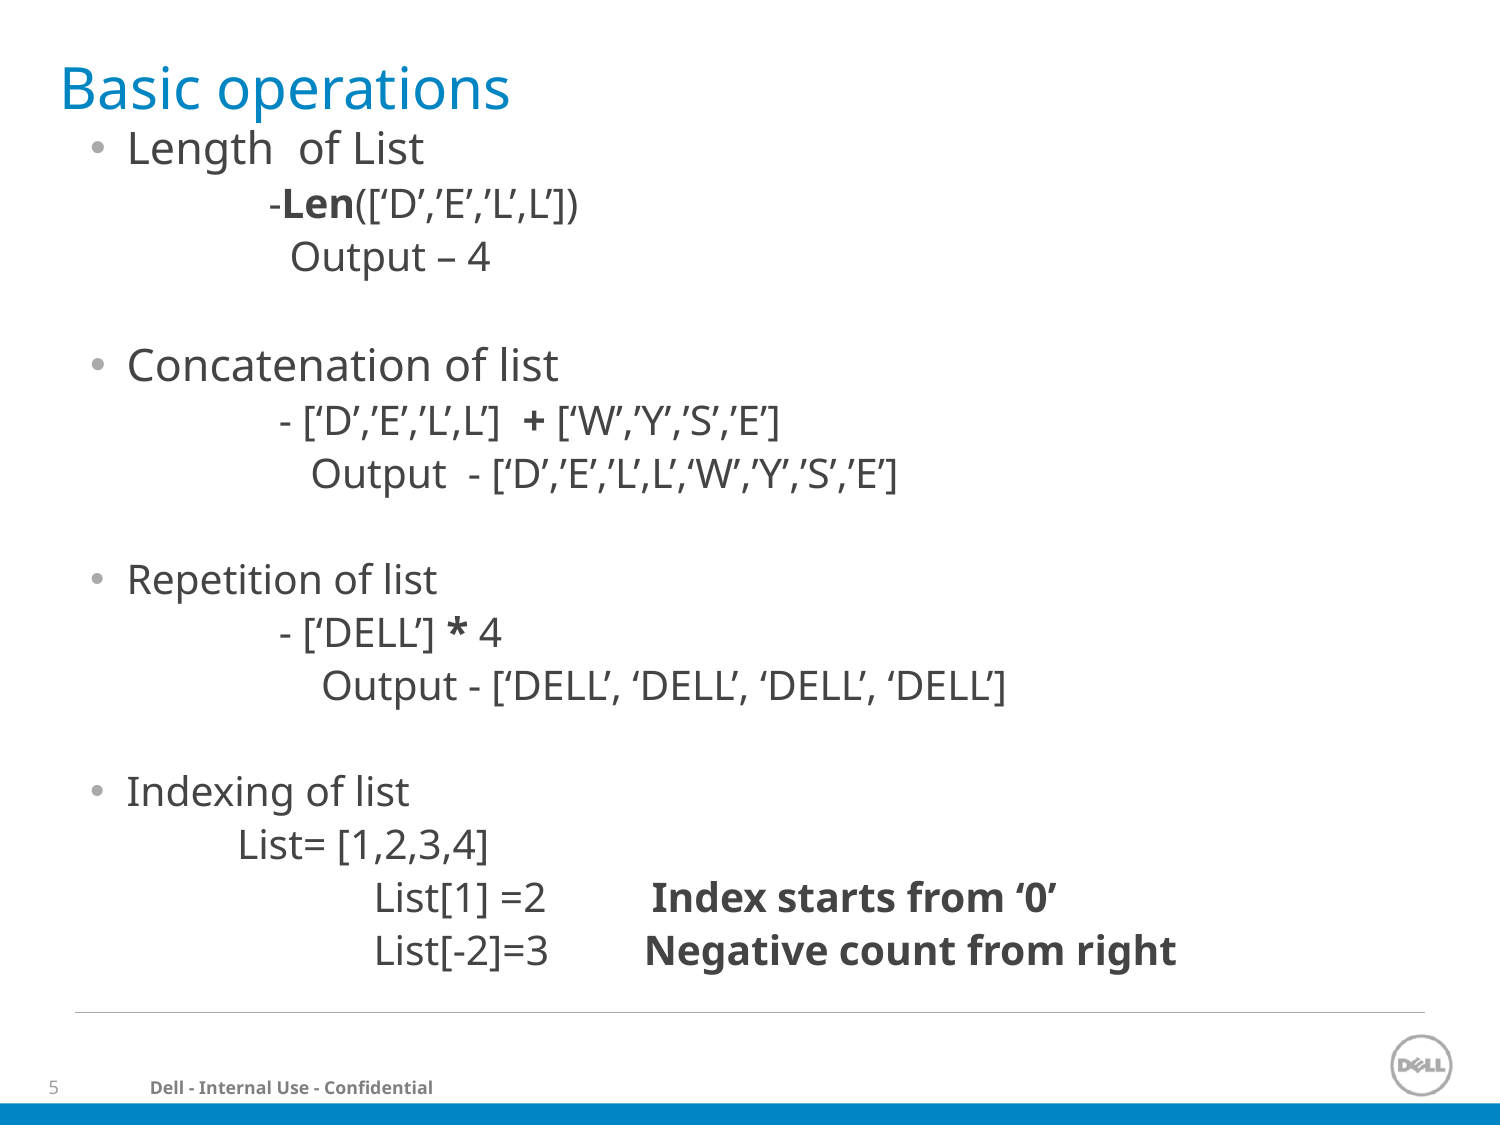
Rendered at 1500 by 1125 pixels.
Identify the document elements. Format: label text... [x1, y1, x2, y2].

title Basic operations [59, 59, 1361, 157]
list Length of List -Len([‘D’,’E’,’L’,L’]) Output – 4 Concatenation of list - [‘D’,’E’,’L’,L’] + [‘W’,’Y’,’S’,’E’] Output - [‘D’,’E’,’L’,L’,‘W’,’Y’,’S’,’E’] Repetition of list - [‘DELL’] * 4 Output - [‘DELL’, ‘DELL’, ‘DELL’, ‘DELL’] Indexing of list List= [1,2,3,4] List[1] =2 Index starts from ‘0’ List[-2]=3 Negative count from right [89, 119, 1441, 977]
picture [1382, 1026, 1460, 1103]
